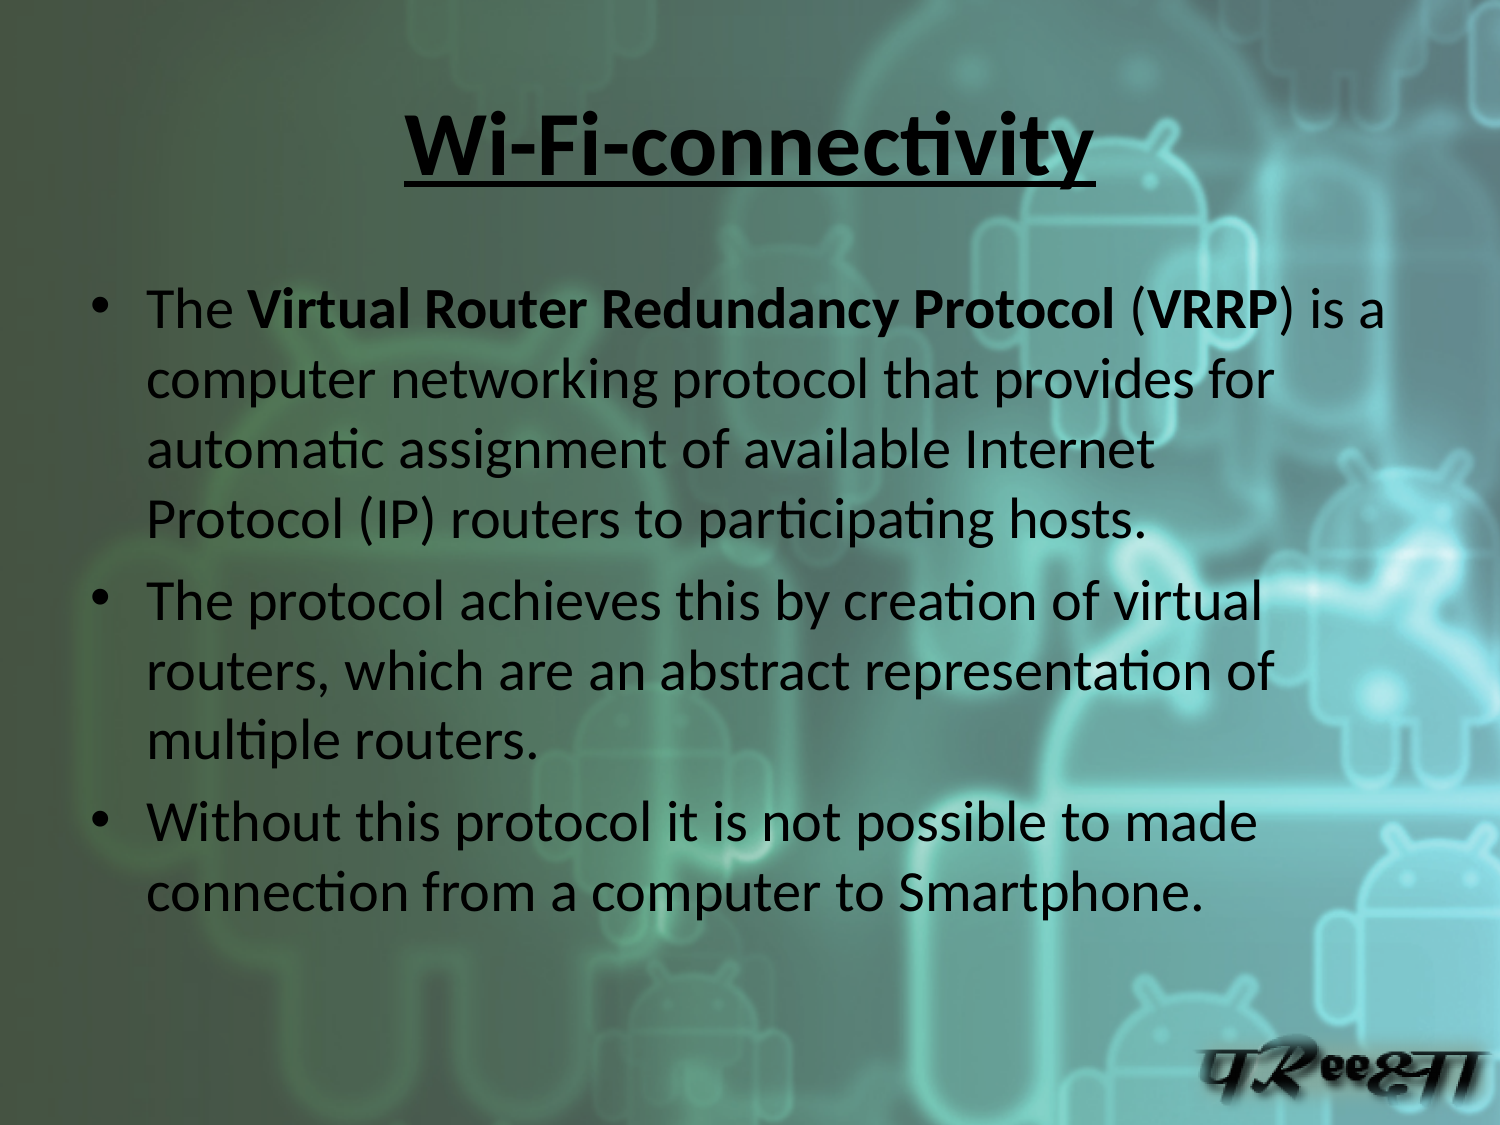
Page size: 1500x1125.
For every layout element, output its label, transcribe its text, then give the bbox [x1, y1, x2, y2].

picture [1187, 1026, 1500, 1115]
title Wi-Fi-connectivity [75, 45, 1425, 233]
list The Virtual Router Redundancy Protocol (VRRP) is a computer networking protocol that provides for automatic assignment of available Internet Protocol (IP) routers to participating hosts. The protocol achieves this by creation of virtual routers, which are an abstract representation of multiple routers. Without this protocol it is not possible to made connection from a computer to Smartphone. [75, 262, 1425, 1005]
title Conclusion [0, 0, 1500, 1125]
